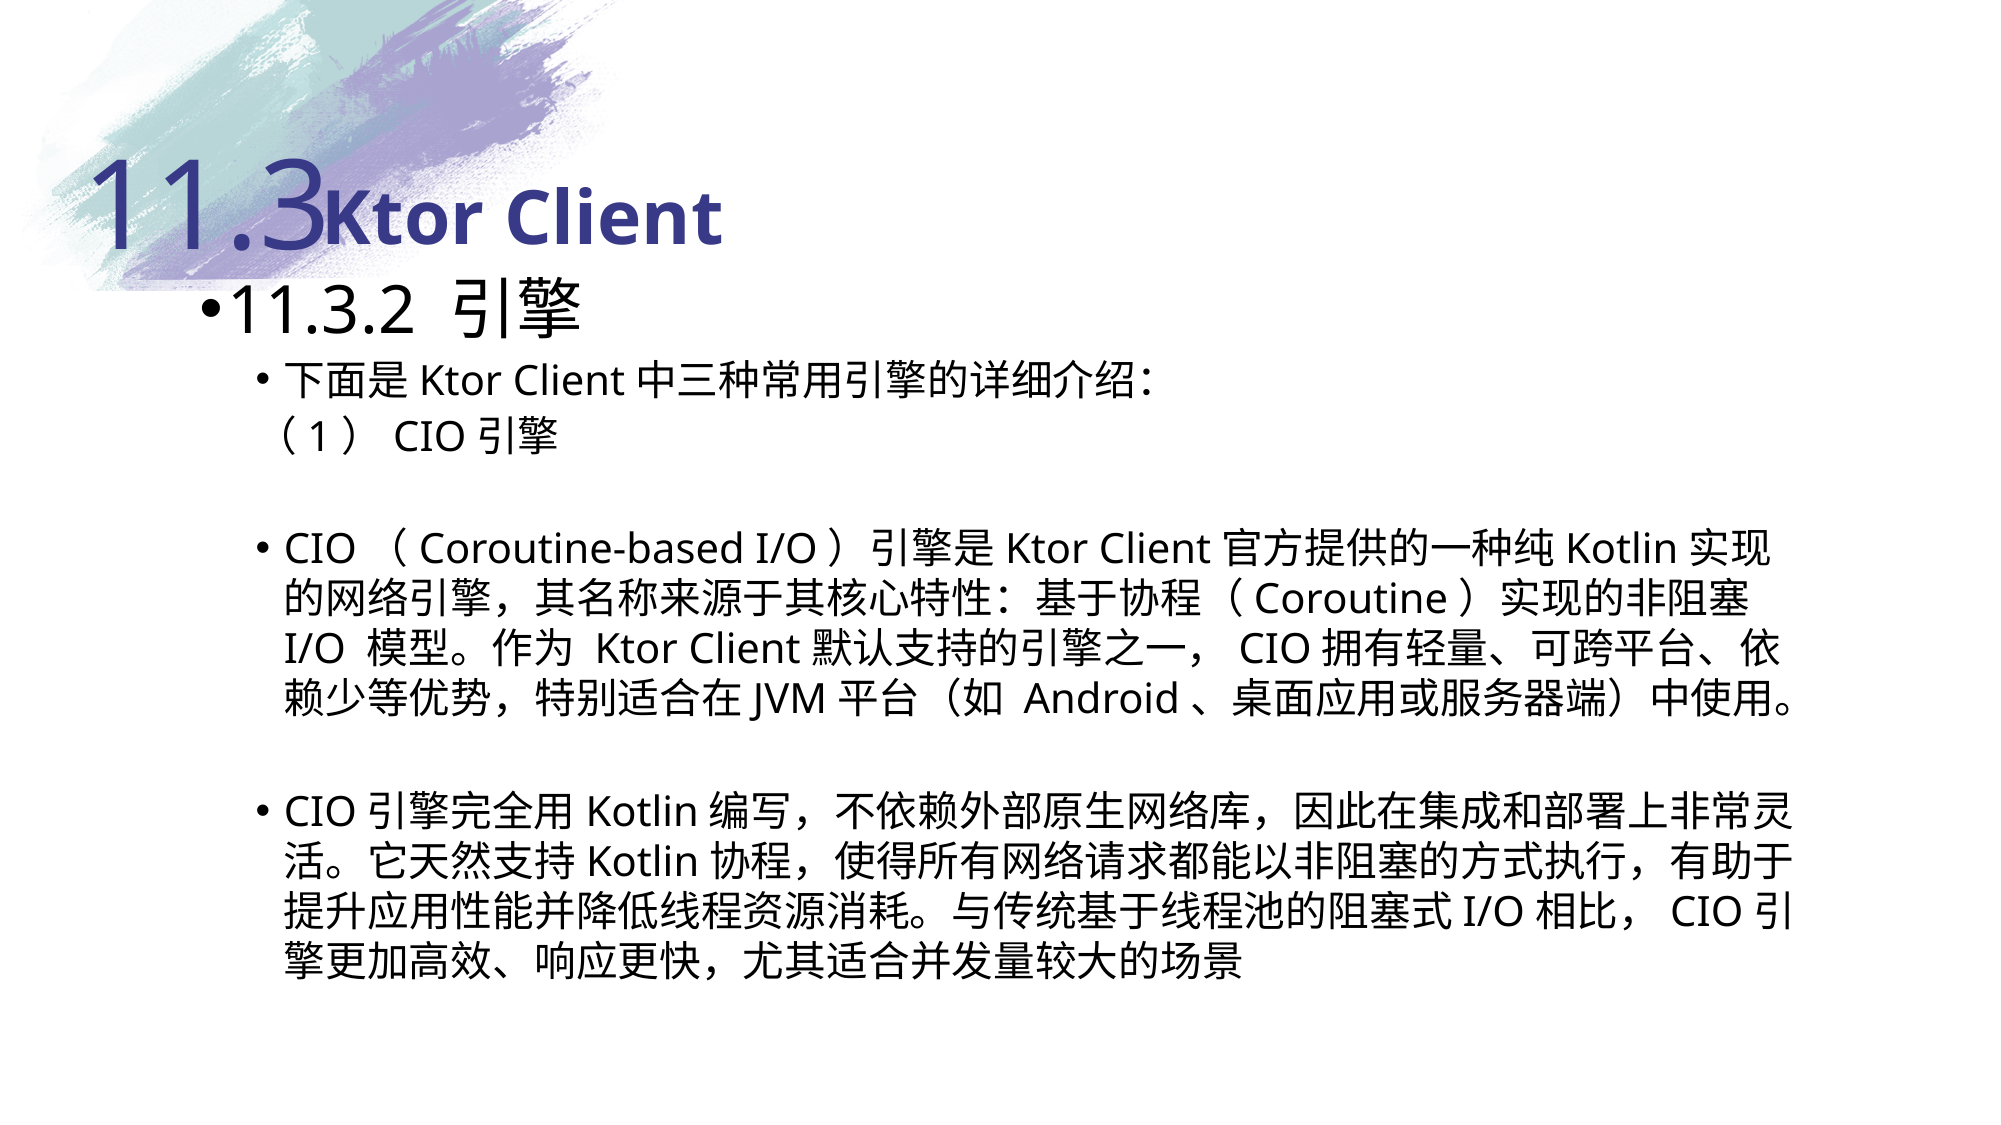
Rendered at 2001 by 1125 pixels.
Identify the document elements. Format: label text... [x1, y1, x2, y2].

picture [0, 0, 684, 291]
text_box Ktor Client [684, 162, 1473, 268]
text_box 11.3.2 引擎 下面是Ktor Client中三种常用引擎的详细介绍： （1）CIO引擎 CIO（Coroutine-based I/O）引擎是Ktor Client官方提供的一种纯Kotlin实现的网络引擎，其名称来源于其核心特性：基于协程（Coroutine）实现的非阻塞 I/O 模型。作为 Ktor Client默认支持的引擎之一，CIO拥有轻量、可跨平台、依赖少等优势，特别适合在JVM平台（如 Android、桌面应用或服务器端）中使用。 CIO引擎完全用Kotlin编写，不依赖外部原生网络库，因此在集成和部署上非常灵活。它天然支持Kotlin协程，使得所有网络请求都能以非阻塞的方式执行，有助于提升应用性能并降低线程资源消耗。与传统基于线程池的阻塞式I/O相比，CIO引擎更加高效、响应更快，尤其适合并发量较大的场景 [143, 297, 1806, 1105]
